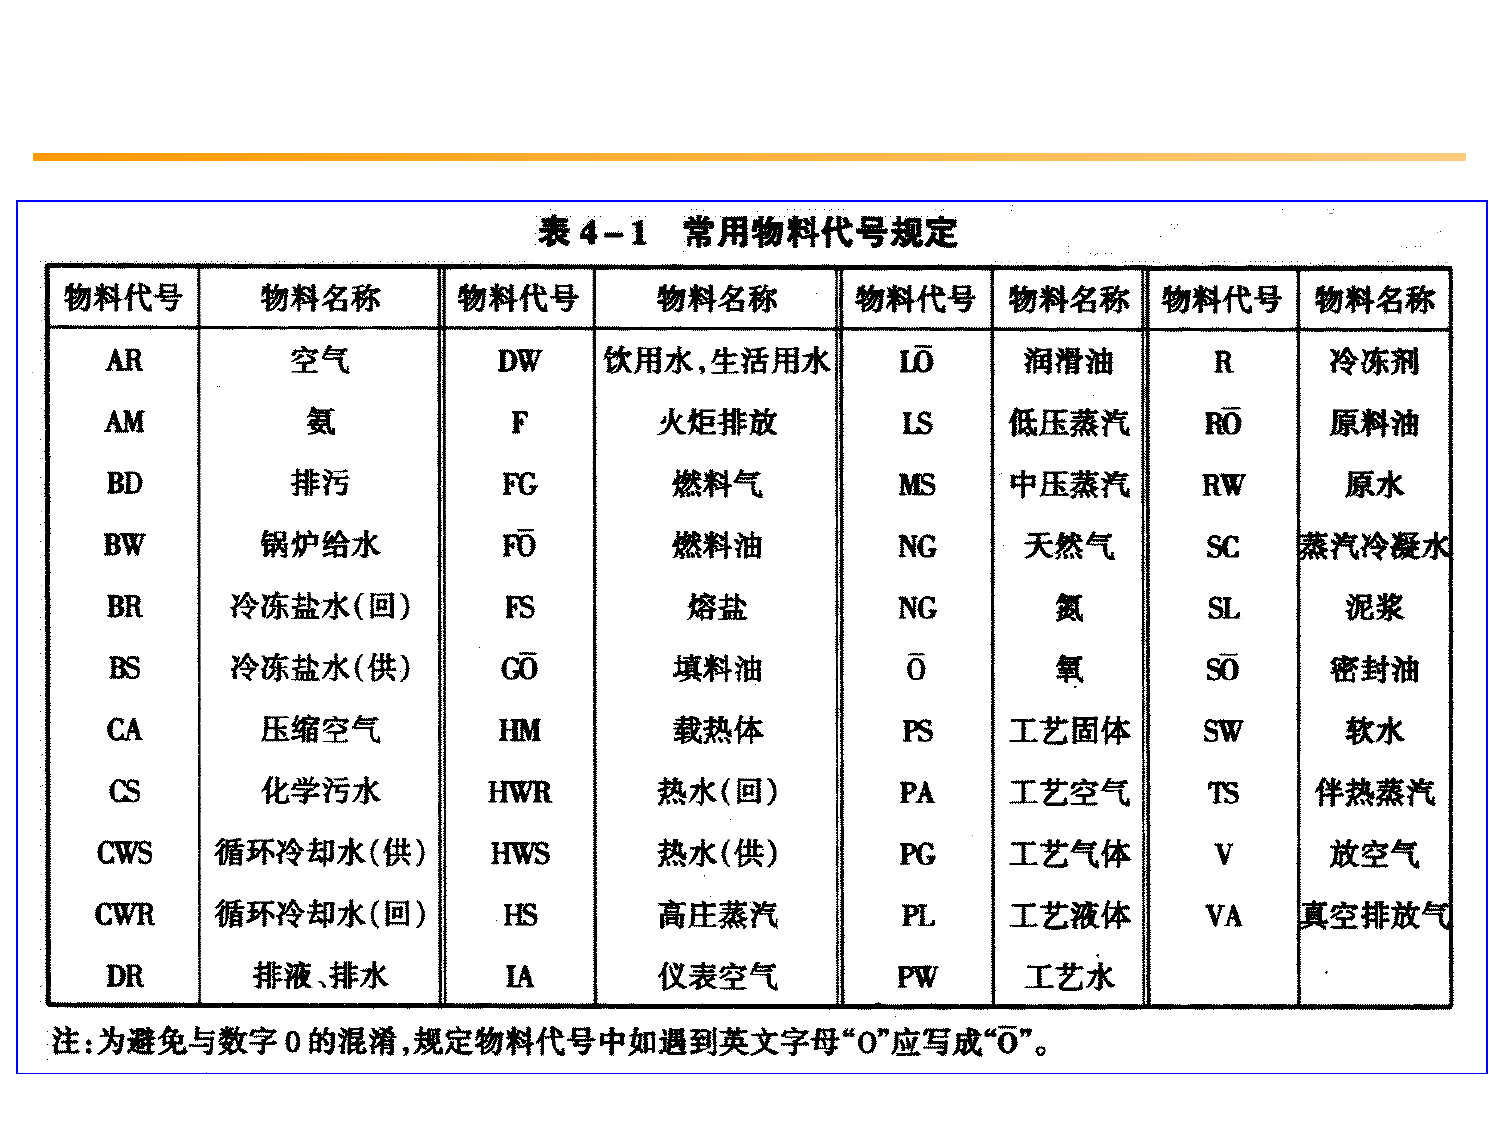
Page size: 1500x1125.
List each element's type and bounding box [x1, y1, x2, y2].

picture [17, 201, 1487, 1074]
text_box [940, 153, 945, 161]
